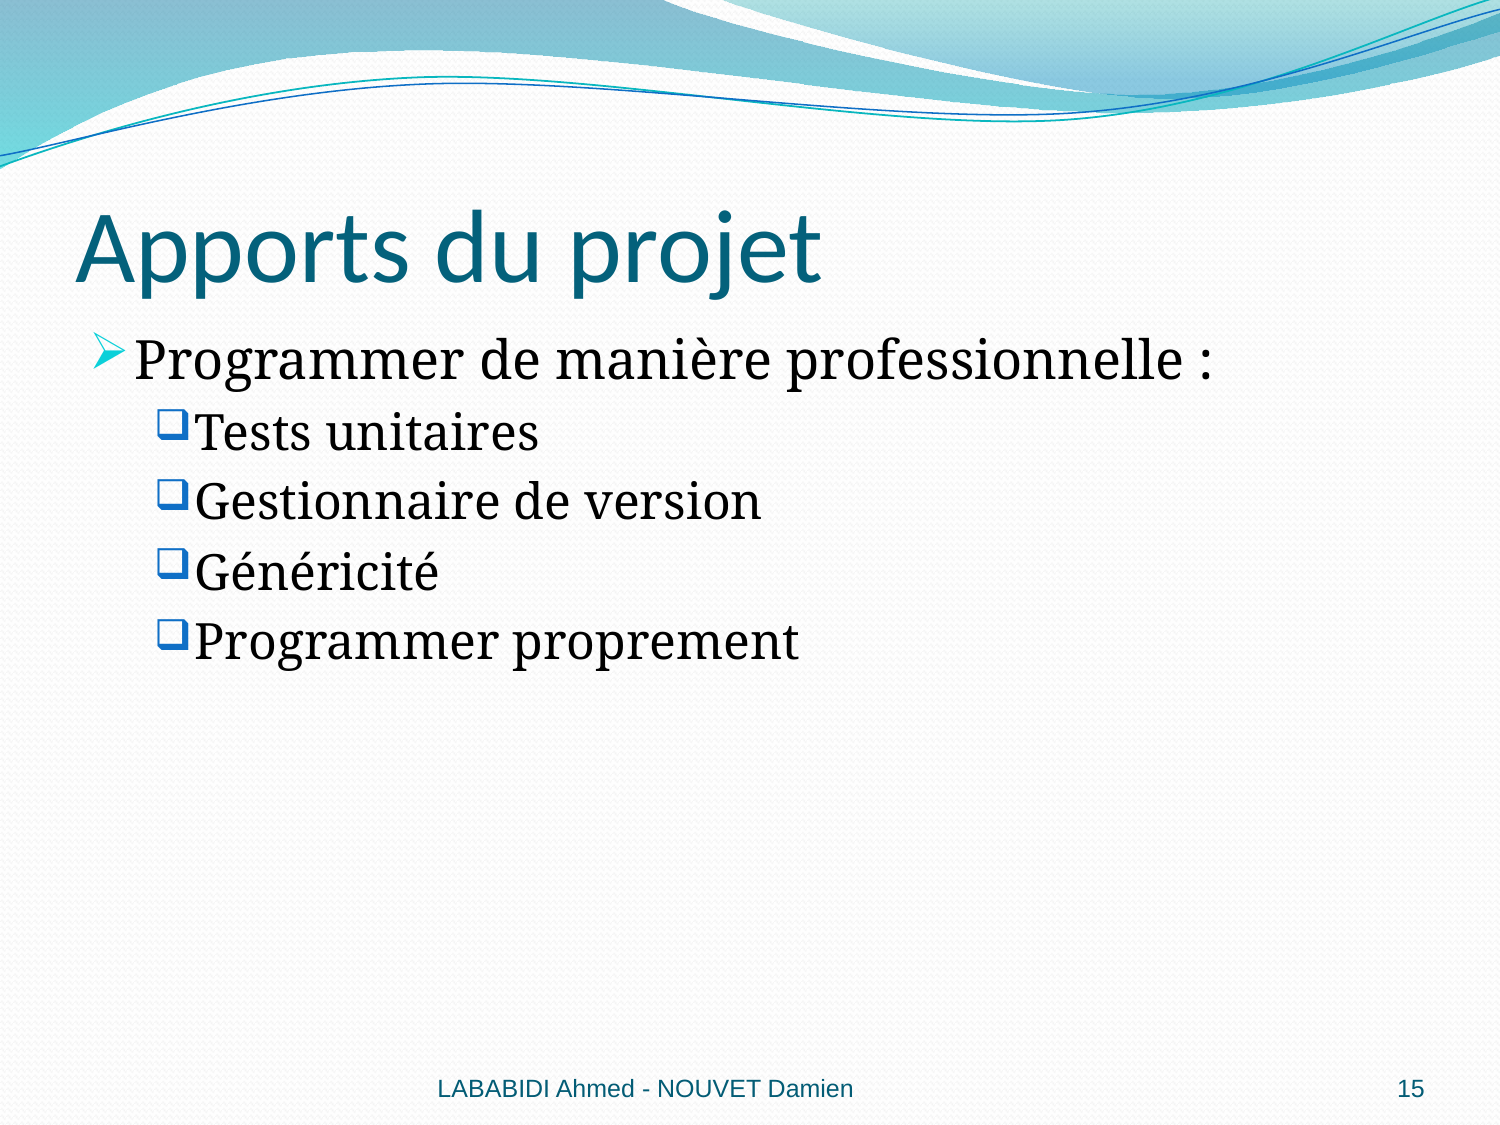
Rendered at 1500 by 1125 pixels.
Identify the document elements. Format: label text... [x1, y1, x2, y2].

list Programmer de manière professionnelle : Tests unitaires Gestionnaire de version Généricité Programmer proprement [75, 317, 1425, 1038]
footer LABABIDI Ahmed - NOUVET Damien [437, 1042, 988, 1103]
slide_number 15 [1299, 1042, 1425, 1103]
title Apports du projet [75, 115, 1425, 303]
